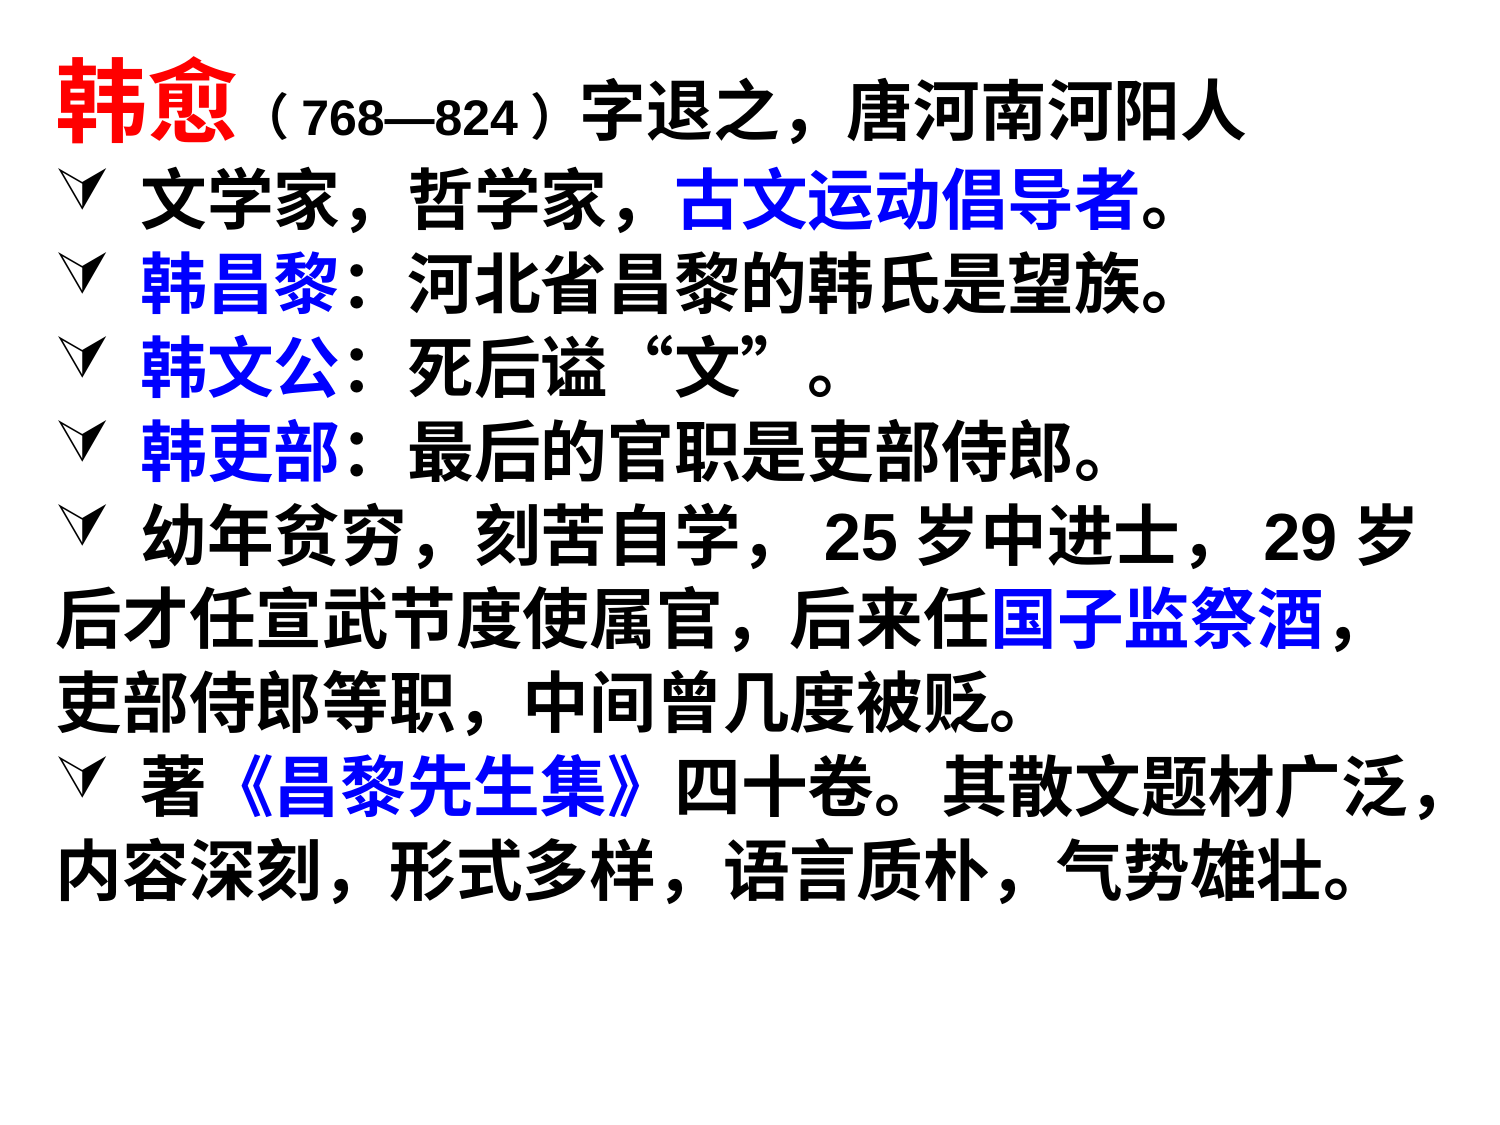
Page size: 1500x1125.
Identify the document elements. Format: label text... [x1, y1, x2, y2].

text_box 韩愈（768—824）字退之，唐河南河阳人 文学家，哲学家，古文运动倡导者。 韩昌黎：河北省昌黎的韩氏是望族。 韩文公：死后谥“文”。 韩吏部：最后的官职是吏部侍郎。 幼年贫穷，刻苦自学，25岁中进士，29岁后才任宣武节度使属官，后来任国子监祭酒，吏部侍郎等职，中间曾几度被贬。 著《昌黎先生集》四十卷。其散文题材广泛，内容深刻，形式多样，语言质朴，气势雄壮。 [41, 30, 1471, 917]
